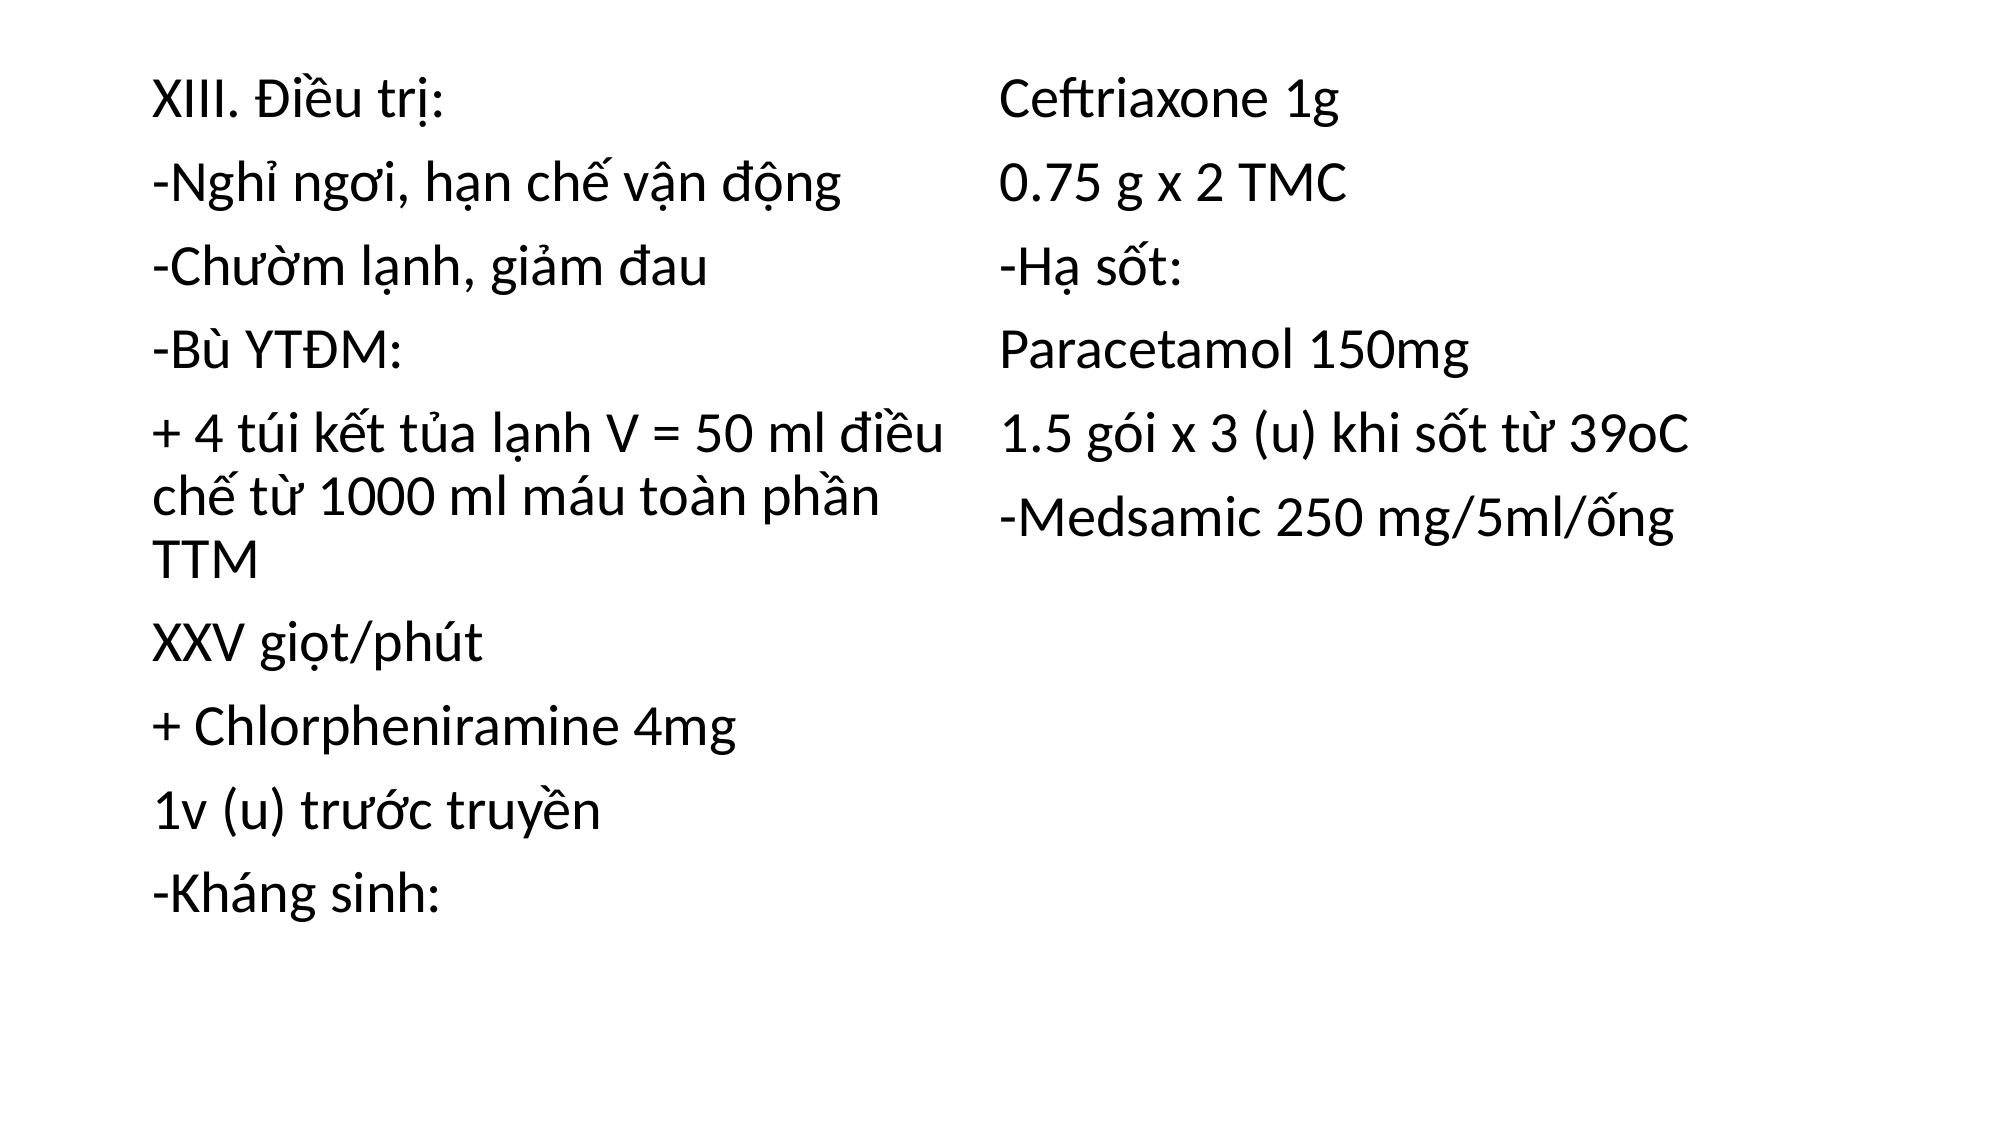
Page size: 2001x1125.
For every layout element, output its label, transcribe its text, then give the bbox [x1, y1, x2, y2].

list XIII. Điều trị: -Nghỉ ngơi, hạn chế vận động -Chườm lạnh, giảm đau -Bù YTĐM: + 4 túi kết tủa lạnh V = 50 ml điều chế từ 1000 ml máu toàn phần TTM XXV giọt/phút + Chlorpheniramine 4mg 1v (u) trước truyền -Kháng sinh: Ceftriaxone 1g 0.75 g x 2 TMC -Hạ sốt: Paracetamol 150mg 1.5 gói x 3 (u) khi sốt từ 39oC -Medsamic 250 mg/5ml/ống [137, 59, 1863, 1014]
